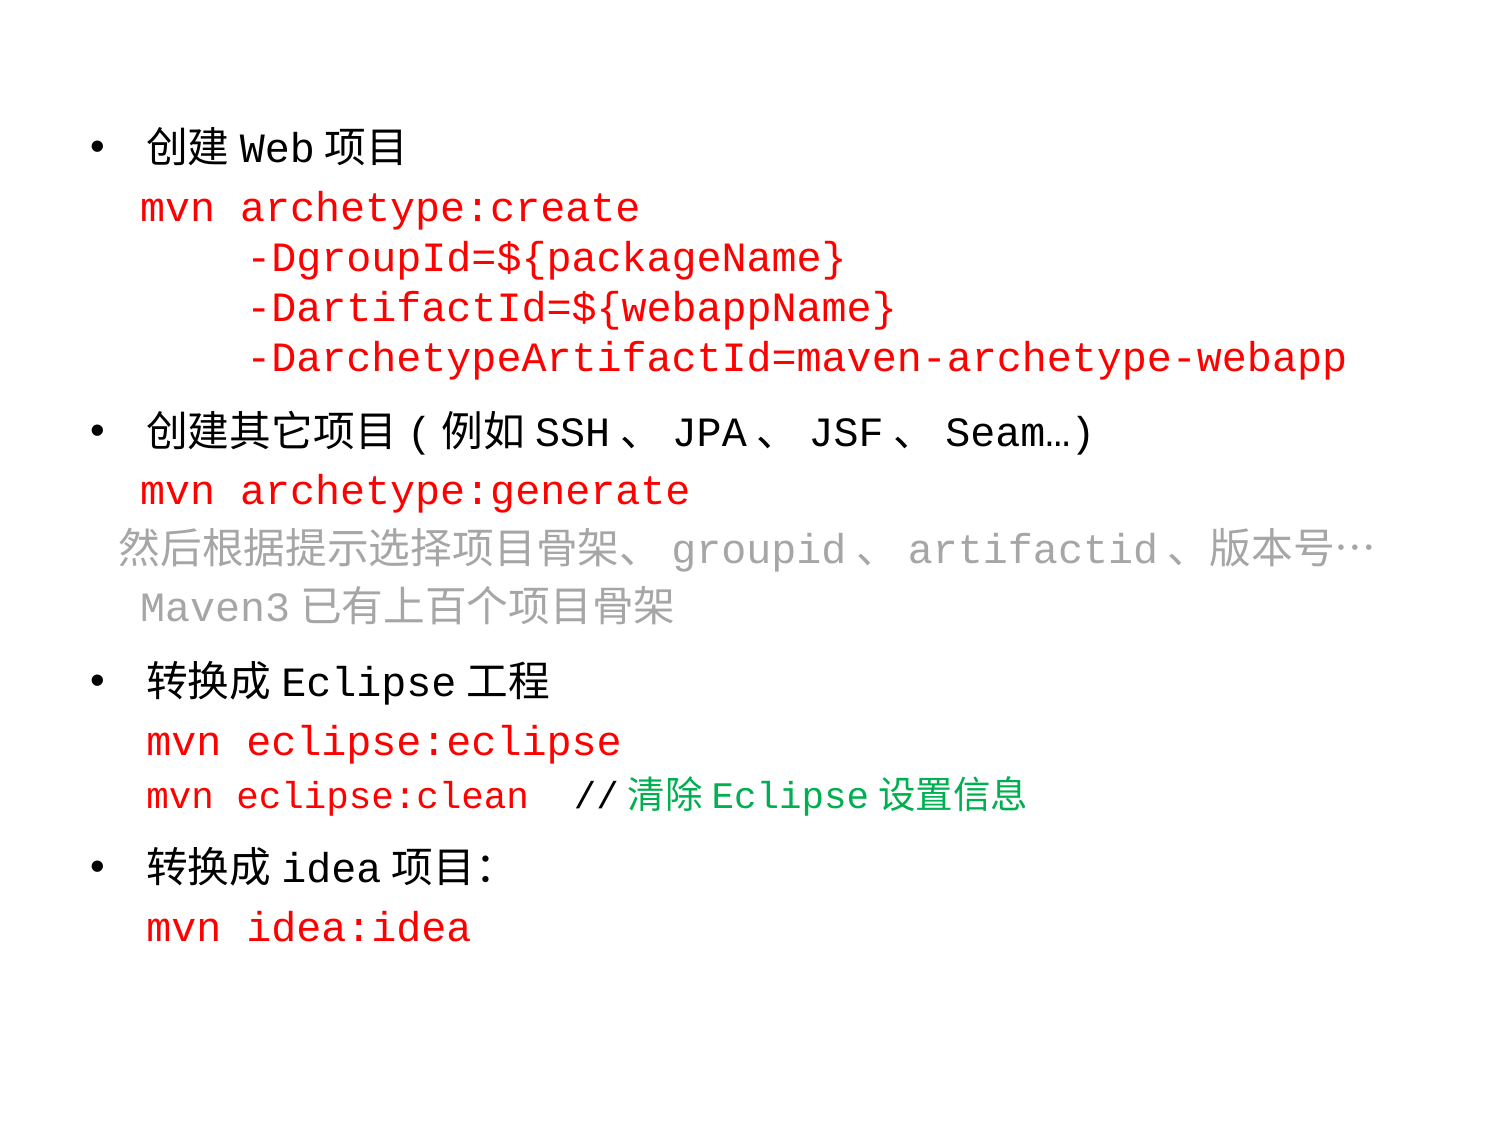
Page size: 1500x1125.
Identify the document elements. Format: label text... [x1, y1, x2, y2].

list 创建Web项目 mvn archetype:create -DgroupId=${packageName} -DartifactId=${webappName} -DarchetypeArtifactId=maven-archetype-webapp 创建其它项目(例如SSH、JPA、JSF、Seam…) mvn archetype:generate 然后根据提示选择项目骨架、groupid、artifactid、版本号… Maven3已有上百个项目骨架 转换成Eclipse工程 mvn eclipse:eclipse mvn eclipse:clean //清除Eclipse设置信息 转换成idea项目： mvn idea:idea [75, 113, 1425, 1035]
